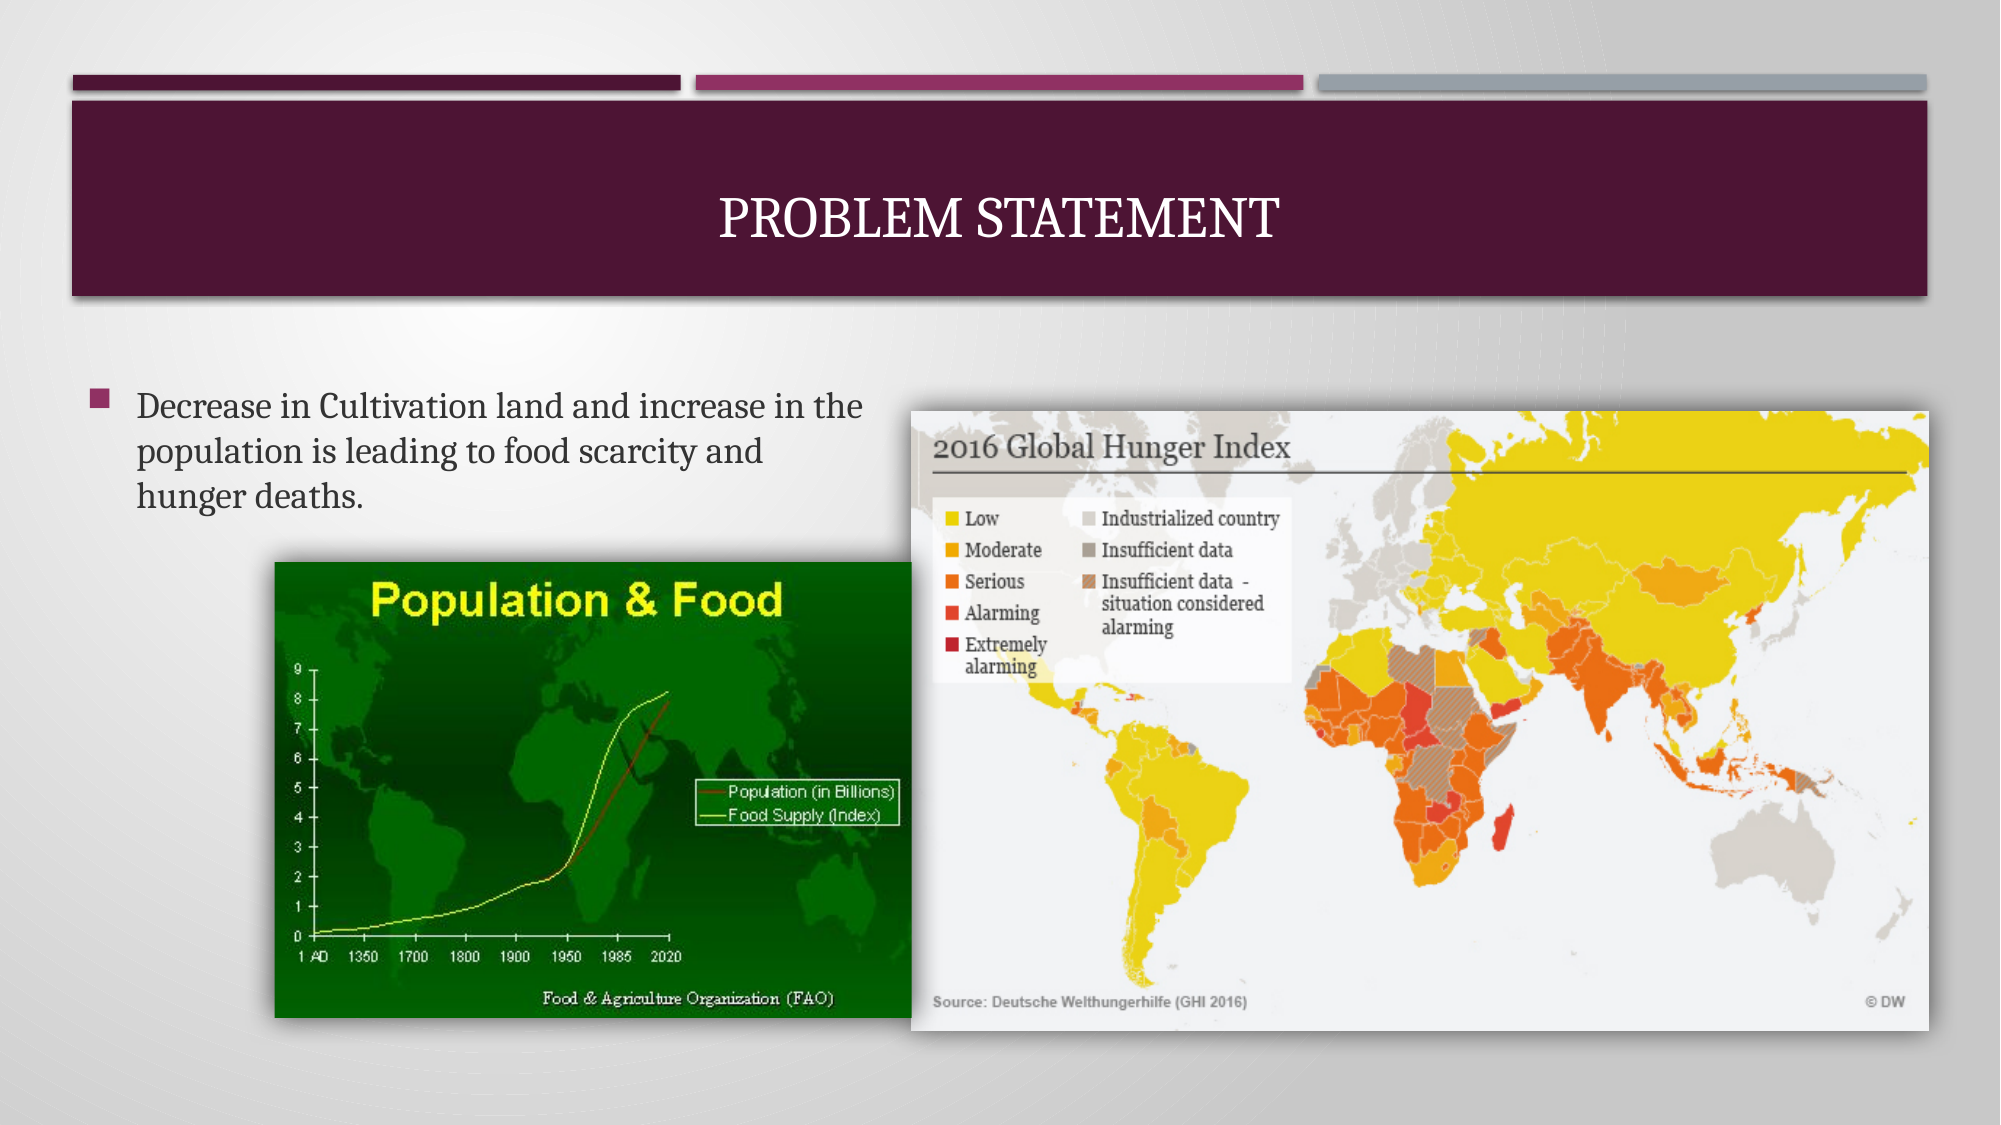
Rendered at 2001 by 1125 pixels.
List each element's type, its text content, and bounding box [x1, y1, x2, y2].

title PROBLEM STATEMENT [593, 122, 1407, 258]
list Decrease in Cultivation land and increase in the population is leading to food scarcity and hunger deaths. [71, 309, 885, 652]
picture [273, 411, 1930, 1031]
